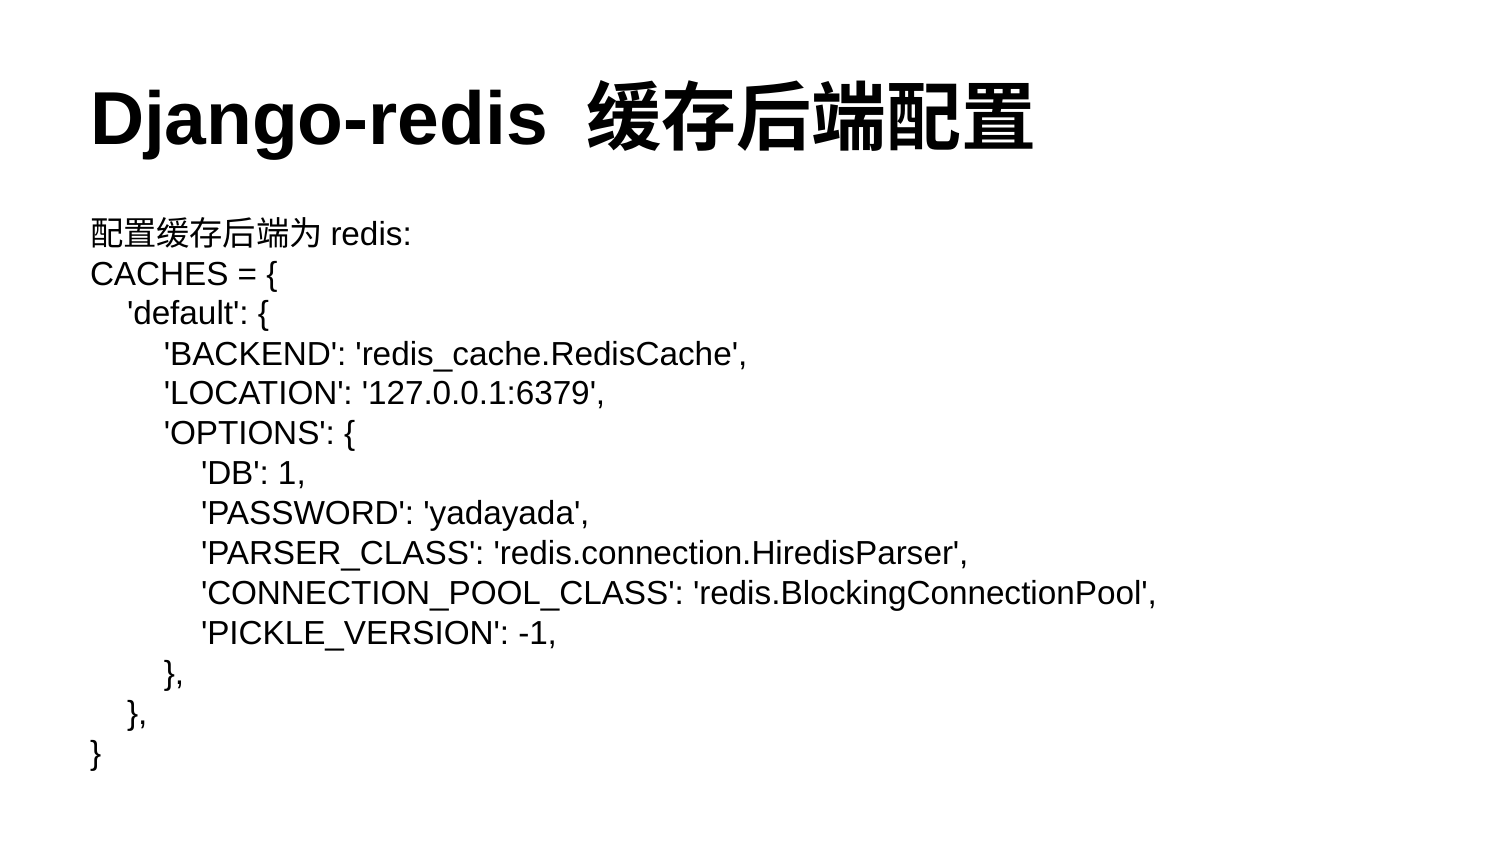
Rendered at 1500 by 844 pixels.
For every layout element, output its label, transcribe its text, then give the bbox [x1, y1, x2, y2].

title Django-redis 缓存后端配置 [75, 33, 1425, 175]
list 配置缓存后端为redis: CACHES = { 'default': { 'BACKEND': 'redis_cache.RedisCache', 'LOCATION': '127.0.0.1:6379', 'OPTIONS': { 'DB': 1, 'PASSWORD': 'yadayada', 'PARSER_CLASS': 'redis.connection.HiredisParser', 'CONNECTION_POOL_CLASS': 'redis.BlockingConnectionPool', 'PICKLE_VERSION': -1, }, }, } [75, 196, 1425, 808]
